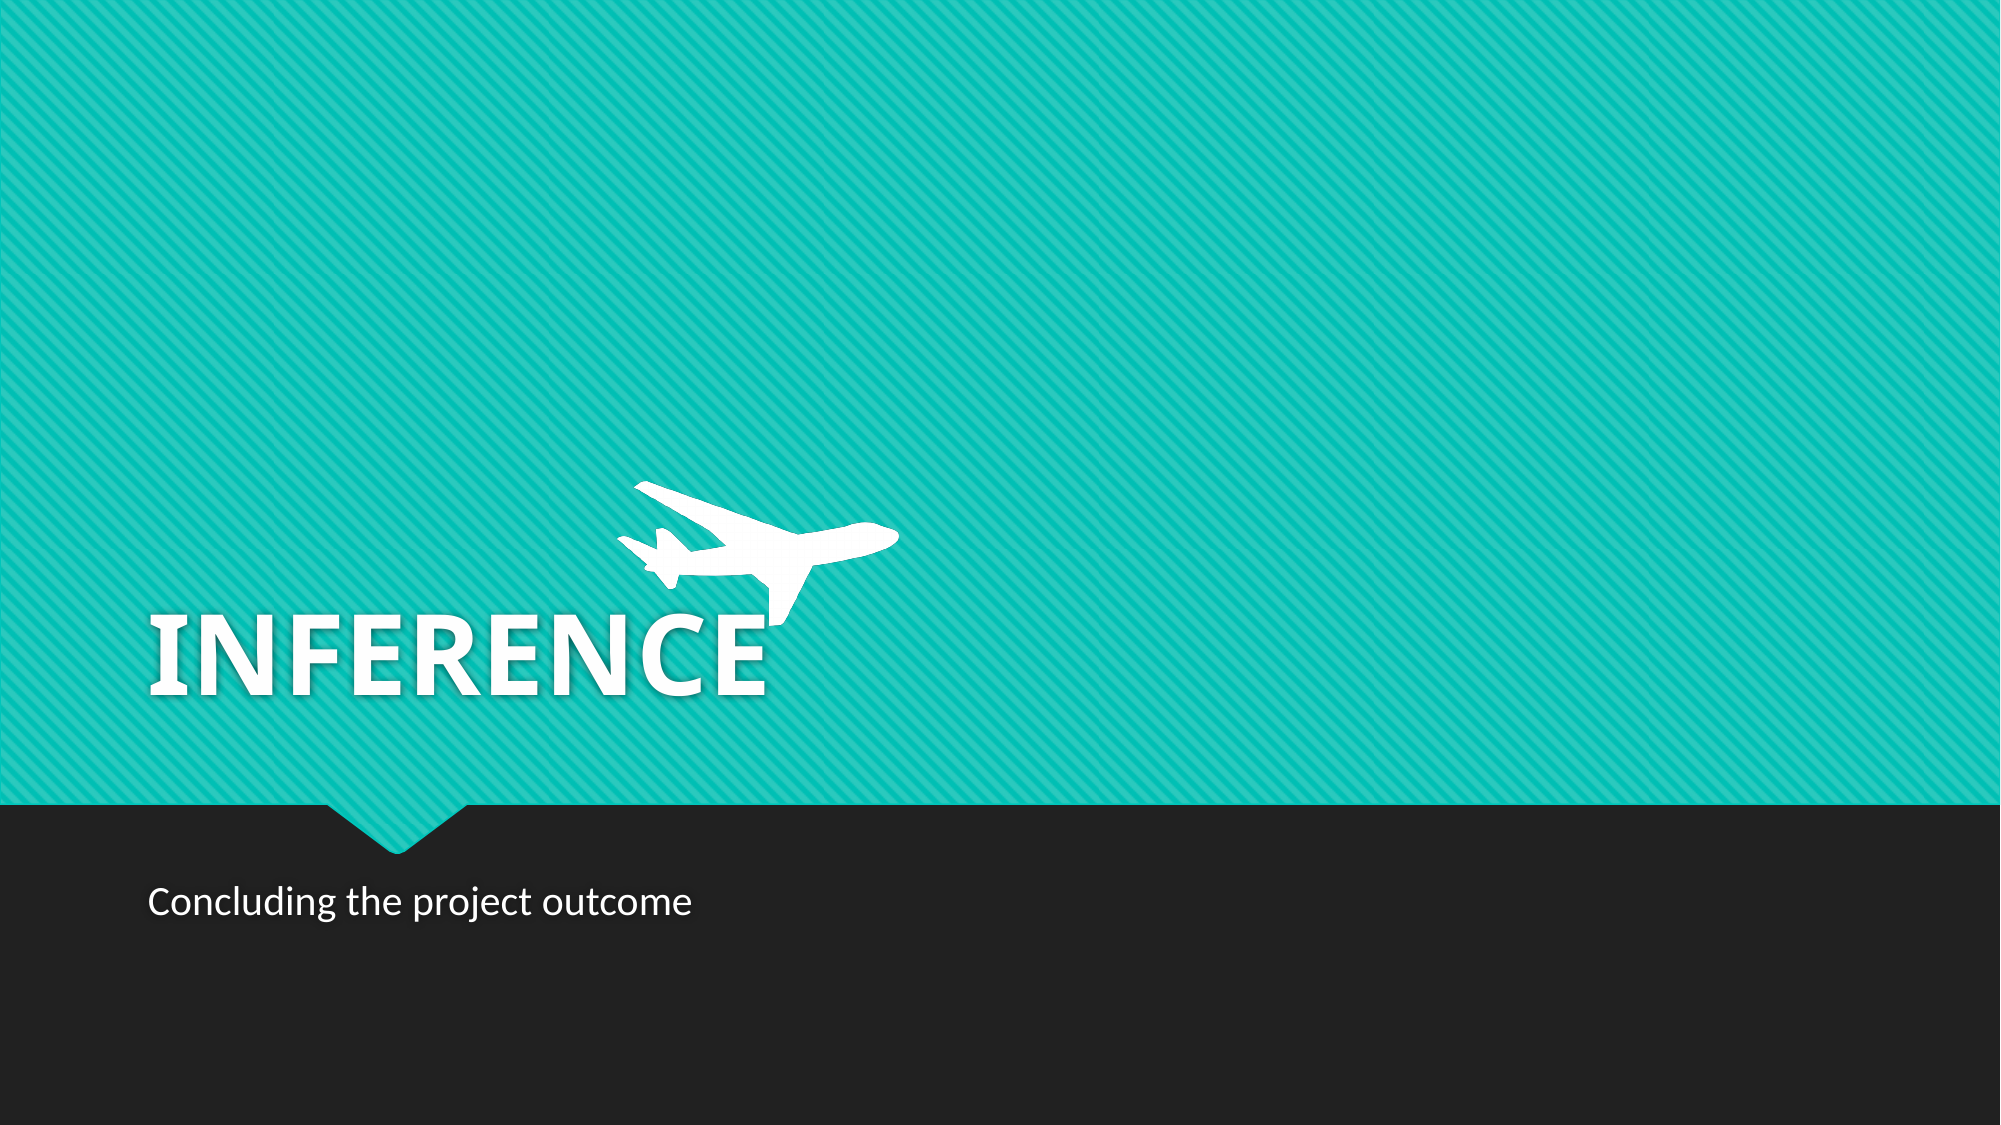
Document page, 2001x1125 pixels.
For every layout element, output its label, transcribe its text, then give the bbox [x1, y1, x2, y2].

picture [616, 481, 899, 626]
subtitle Concluding the project outcome [132, 866, 1868, 938]
title INFERENCE [132, 237, 1868, 726]
